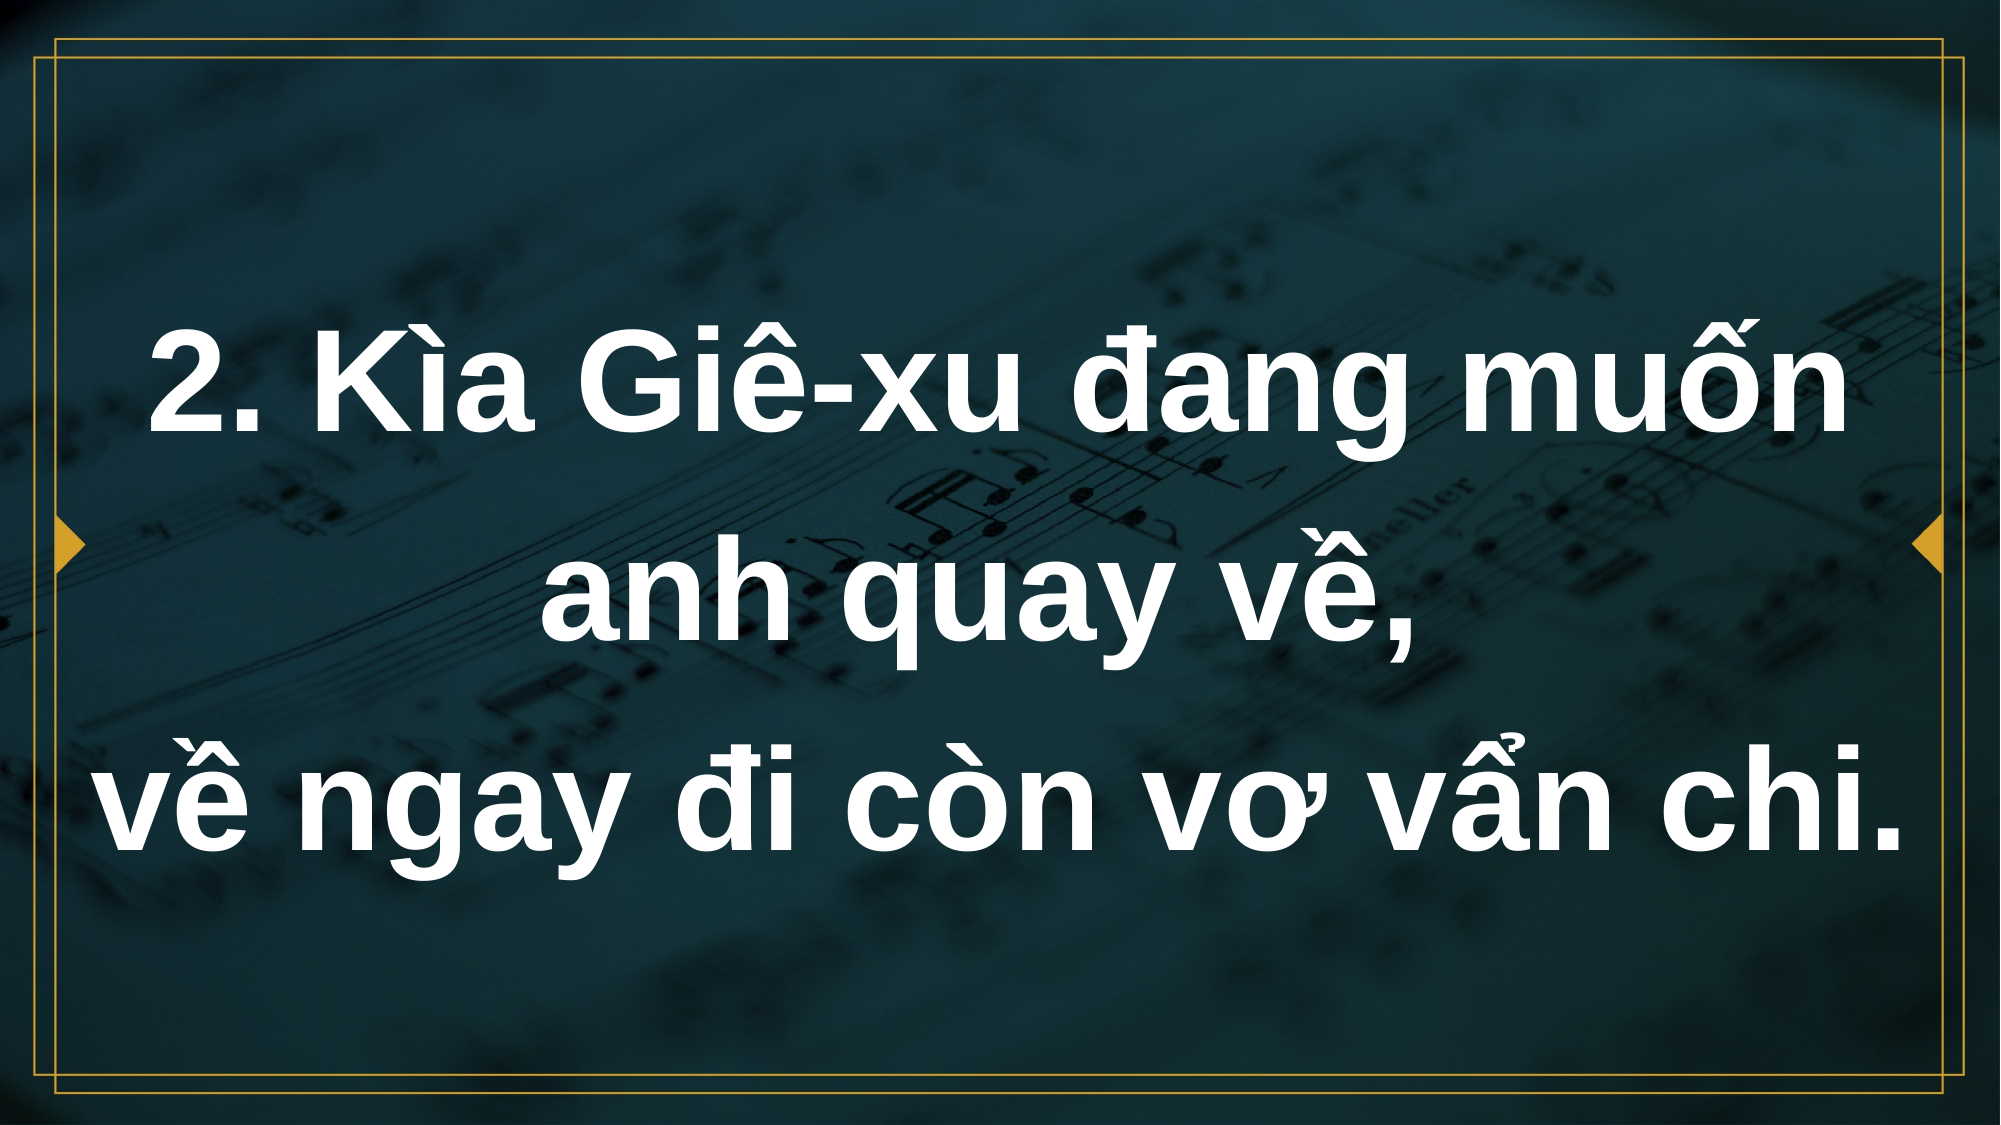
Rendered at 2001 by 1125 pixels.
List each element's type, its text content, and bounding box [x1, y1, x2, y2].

picture [0, 0, 2000, 1125]
title 2. Kìa Giê-xu đang muốn anh quay về, về ngay đi còn vơ vẩn chi. [55, 53, 1945, 1077]
